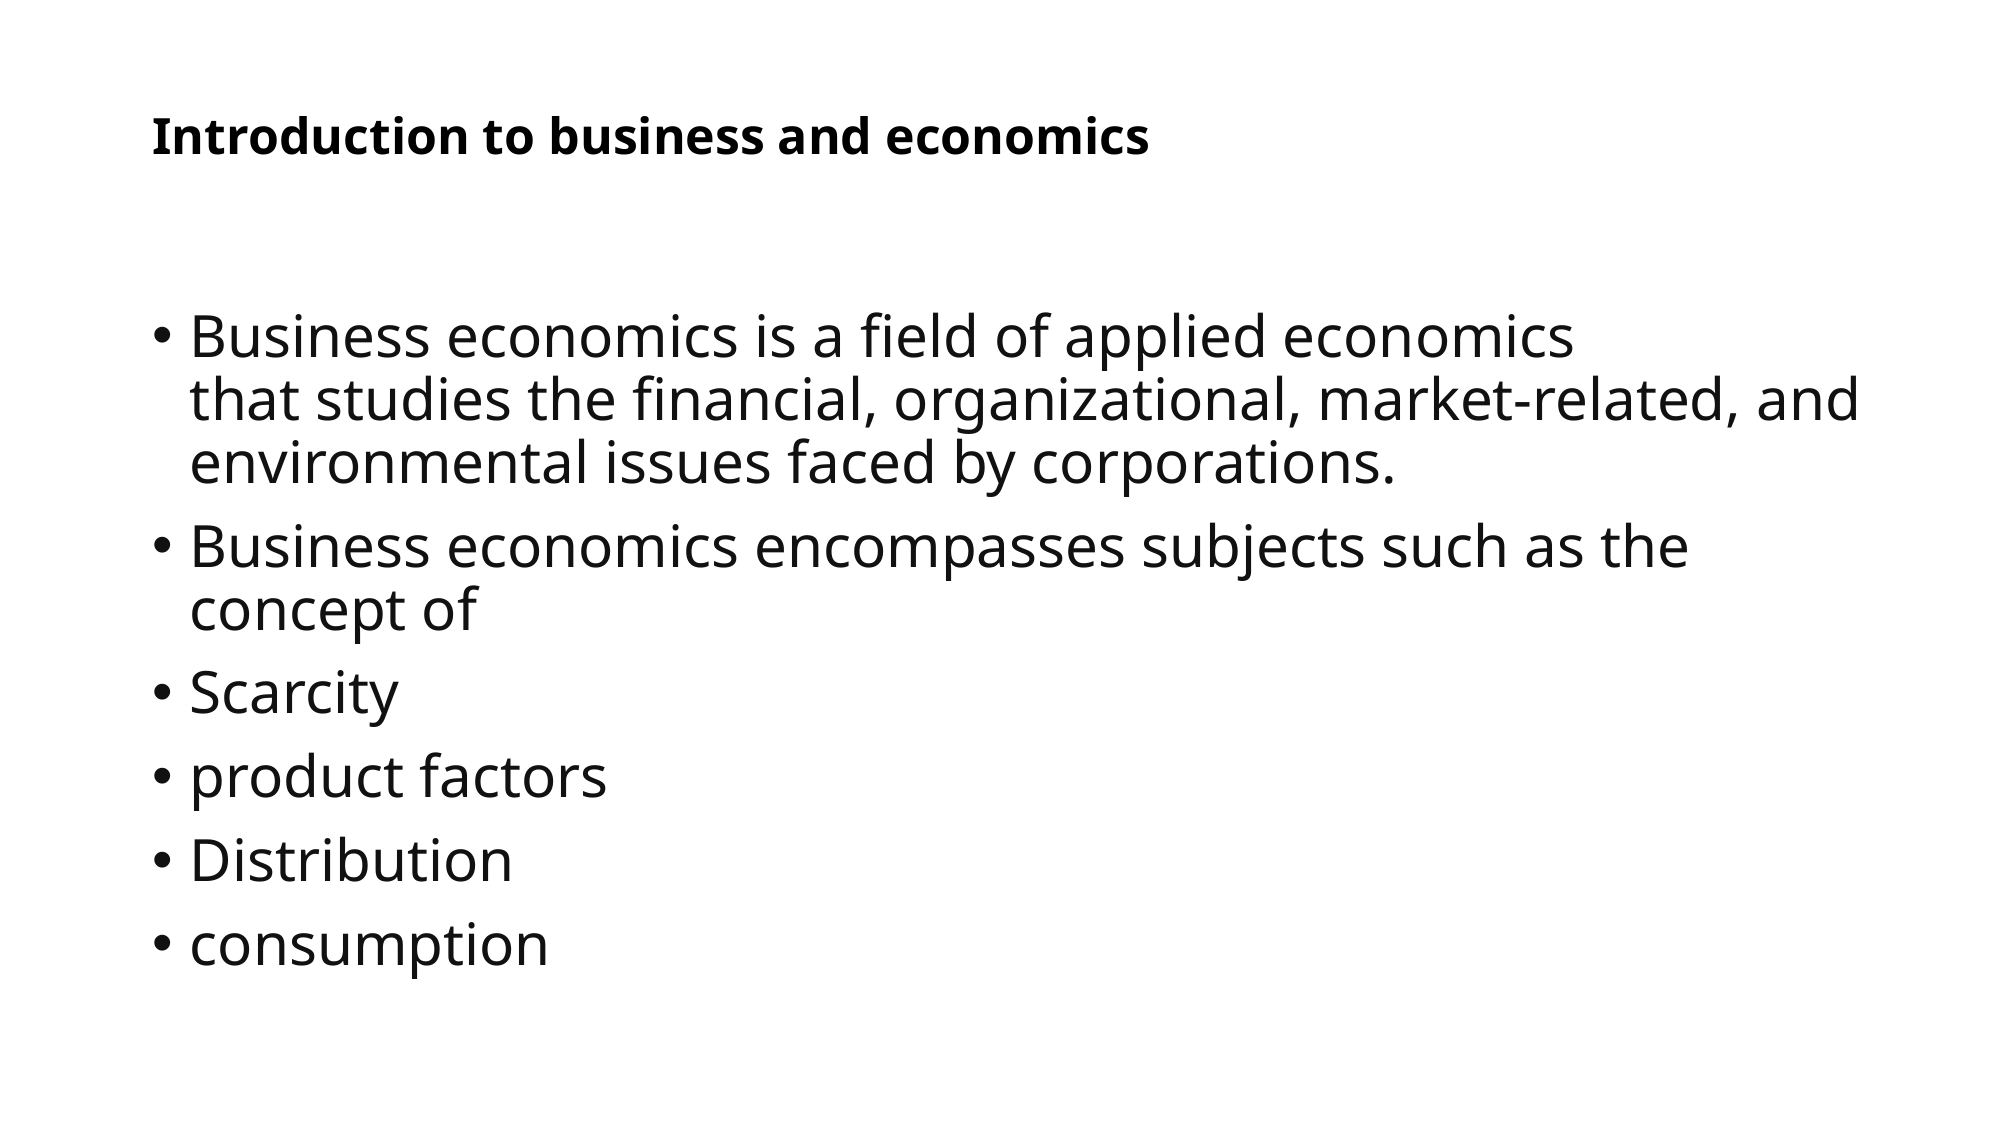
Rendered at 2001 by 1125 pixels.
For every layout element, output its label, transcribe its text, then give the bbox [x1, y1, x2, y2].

list Business economics is a field of applied economics that studies the financial, organizational, market-related, and environmental issues faced by corporations. Business economics encompasses subjects such as the concept of Scarcity product factors Distribution consumption [137, 299, 1885, 1014]
title Introduction to business and economics [137, 59, 1863, 278]
